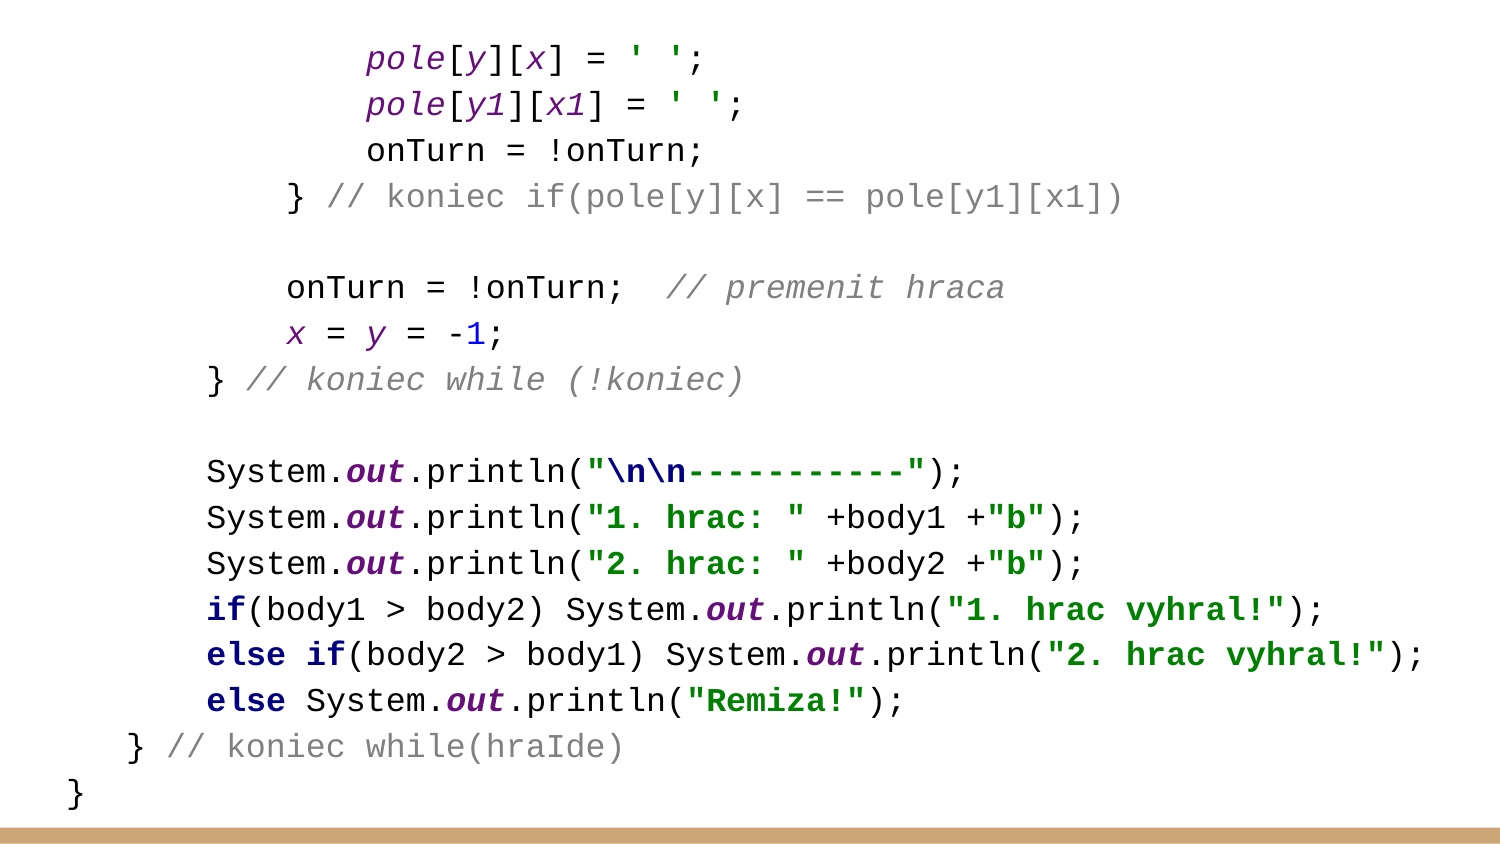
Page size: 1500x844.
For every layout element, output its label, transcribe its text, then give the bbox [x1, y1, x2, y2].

list pole[y][x] = ' '; pole[y1][x1] = ' '; onTurn = !onTurn; } // koniec if(pole[y][x] == pole[y1][x1]) onTurn = !onTurn; // premenit hraca x = y = -1; } // koniec while (!koniec) System.out.println("\n\n-----------"); System.out.println("1. hrac: " +body1 +"b"); System.out.println("2. hrac: " +body2 +"b"); if(body1 > body2) System.out.println("1. hrac vyhral!"); else if(body2 > body1) System.out.println("2. hrac vyhral!"); else System.out.println("Remiza!"); } // koniec while(hraIde) } [51, 15, 1449, 812]
